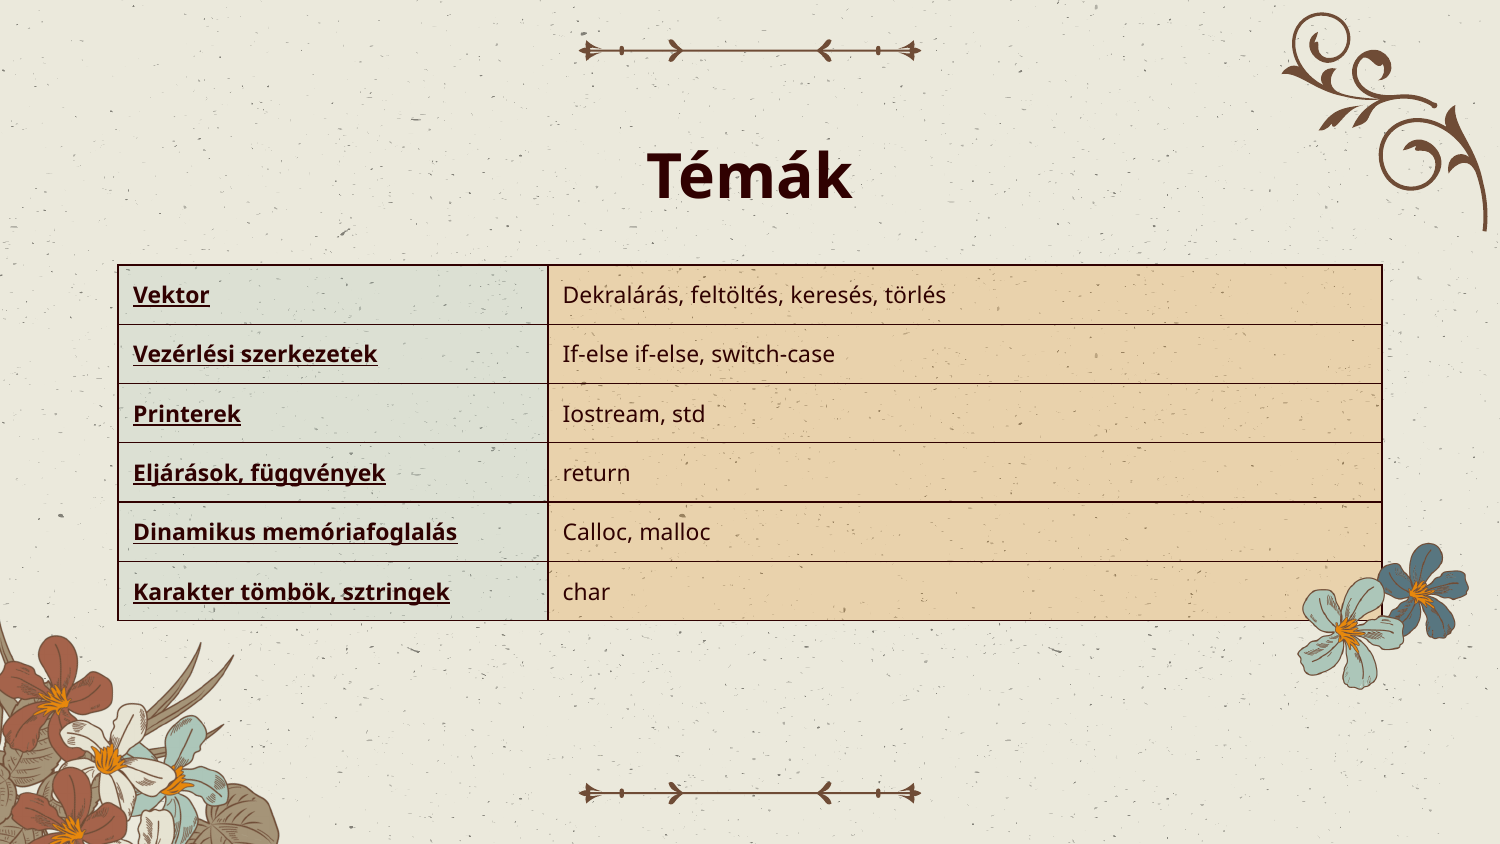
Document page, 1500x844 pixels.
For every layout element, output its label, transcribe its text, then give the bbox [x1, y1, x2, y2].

table_cell Dinamikus memóriafoglalás [119, 503, 547, 561]
table_cell Karakter tömbök, sztringek [119, 562, 547, 620]
table_cell char [549, 562, 1292, 620]
table_cell Vezérlési szerkezetek [119, 325, 547, 383]
table_header Vektor [119, 266, 547, 324]
table_cell Printerek [119, 384, 547, 442]
table_cell Calloc, malloc [549, 503, 1381, 561]
title Témák [118, 120, 1382, 215]
table_cell Eljárások, függvények [119, 443, 547, 501]
table_header Dekralárás, feltöltés, keresés, törlés [549, 266, 1381, 324]
table_cell If-else if-else, switch-case [549, 325, 1381, 383]
table_cell return [549, 443, 1381, 501]
table_cell Iostream, std [549, 384, 1381, 442]
picture [0, 0, 1500, 844]
